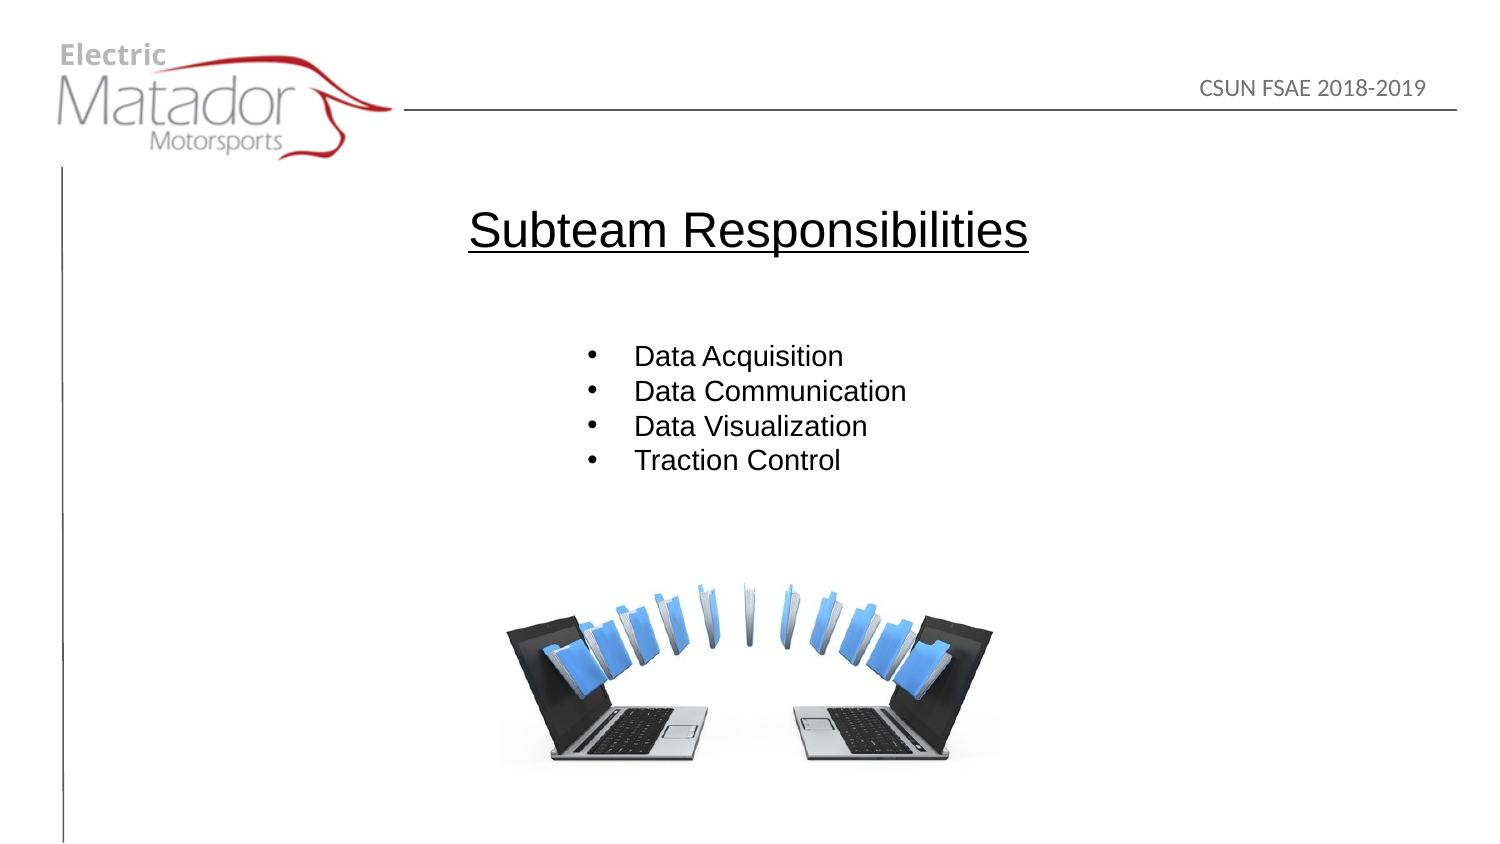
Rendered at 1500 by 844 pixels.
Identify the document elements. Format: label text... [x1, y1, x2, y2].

picture [499, 573, 1001, 771]
text_box Data Acquisition Data Communication Data Visualization Traction Control [572, 329, 928, 486]
text_box Subteam Responsibilities [453, 190, 1047, 266]
picture [52, 45, 396, 166]
